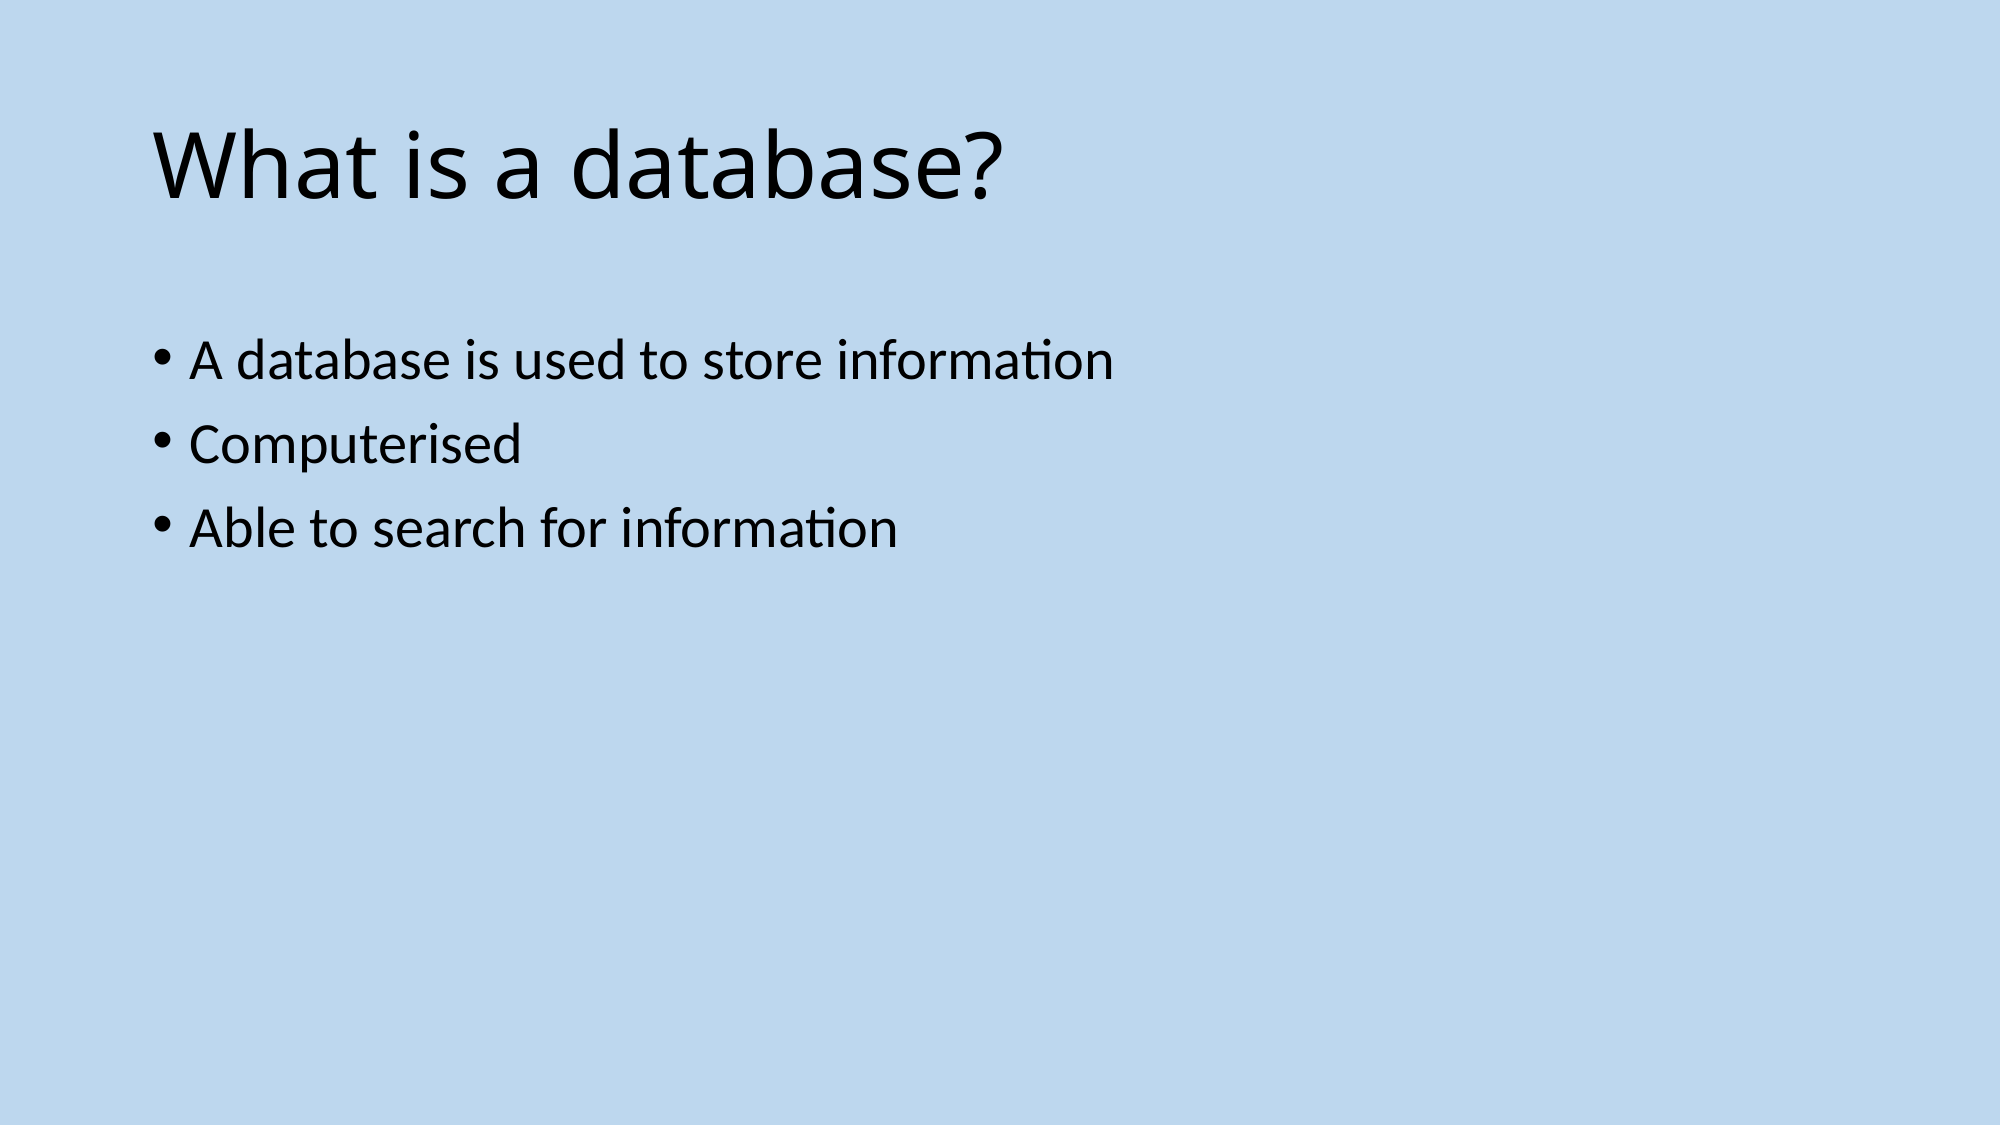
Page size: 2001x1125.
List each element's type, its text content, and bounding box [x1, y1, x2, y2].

list A database is used to store information Computerised Able to search for information [137, 299, 1863, 1014]
title What is a database? [137, 59, 1863, 278]
